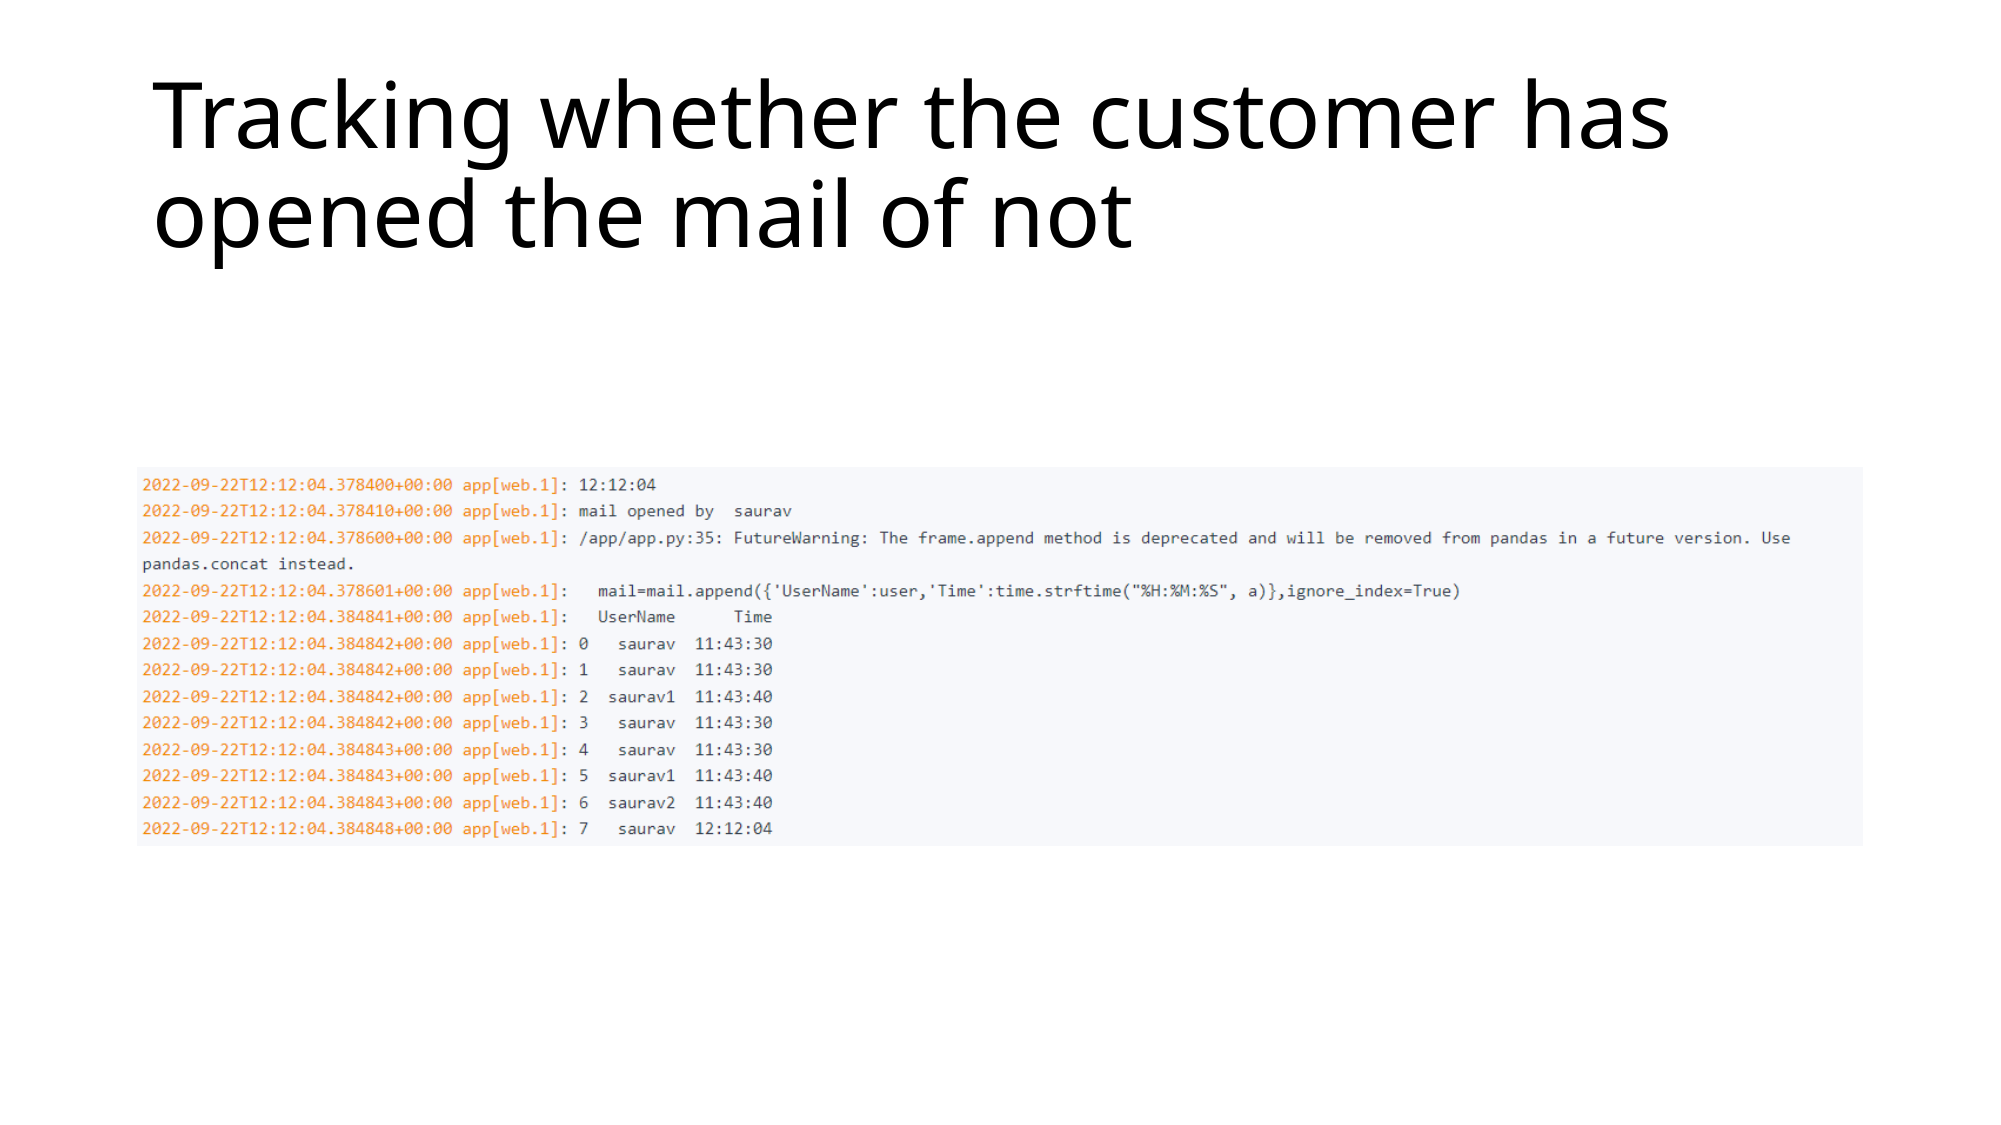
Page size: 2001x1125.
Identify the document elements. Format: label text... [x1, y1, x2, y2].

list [137, 467, 1863, 846]
title Tracking whether the customer has opened the mail of not [137, 59, 1863, 278]
